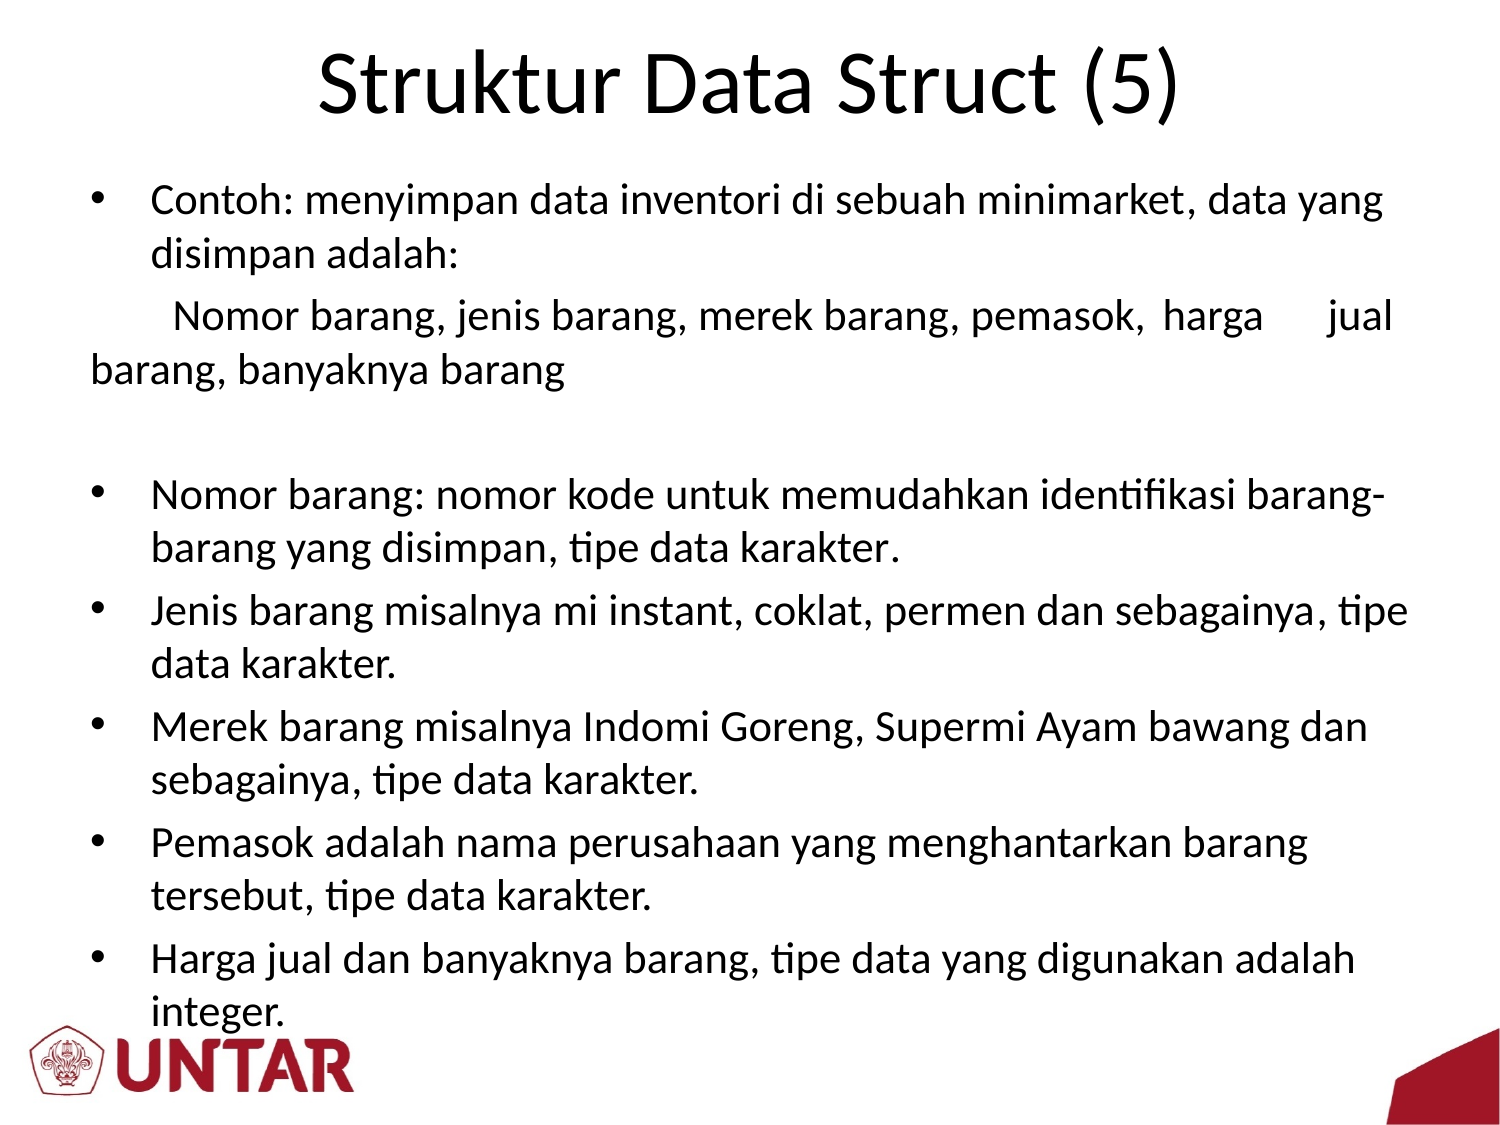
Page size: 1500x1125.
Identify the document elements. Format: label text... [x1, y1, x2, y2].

title Struktur Data Struct (5) [75, 4, 1425, 150]
picture [0, 0, 1500, 1125]
list Contoh: menyimpan data inventori di sebuah minimarket, data yang disimpan adalah: Nomor barang, jenis barang, merek barang, pemasok, harga jual barang, banyaknya barang Nomor barang: nomor kode untuk memudahkan identifikasi barang-barang yang disimpan, tipe data karakter. Jenis barang misalnya mi instant, coklat, permen dan sebagainya, tipe data karakter. Merek barang misalnya Indomi Goreng, Supermi Ayam bawang dan sebagainya, tipe data karakter. Pemasok adalah nama perusahaan yang menghantarkan barang tersebut, tipe data karakter. Harga jual dan banyaknya barang, tipe data yang digunakan adalah integer. [75, 162, 1425, 1055]
